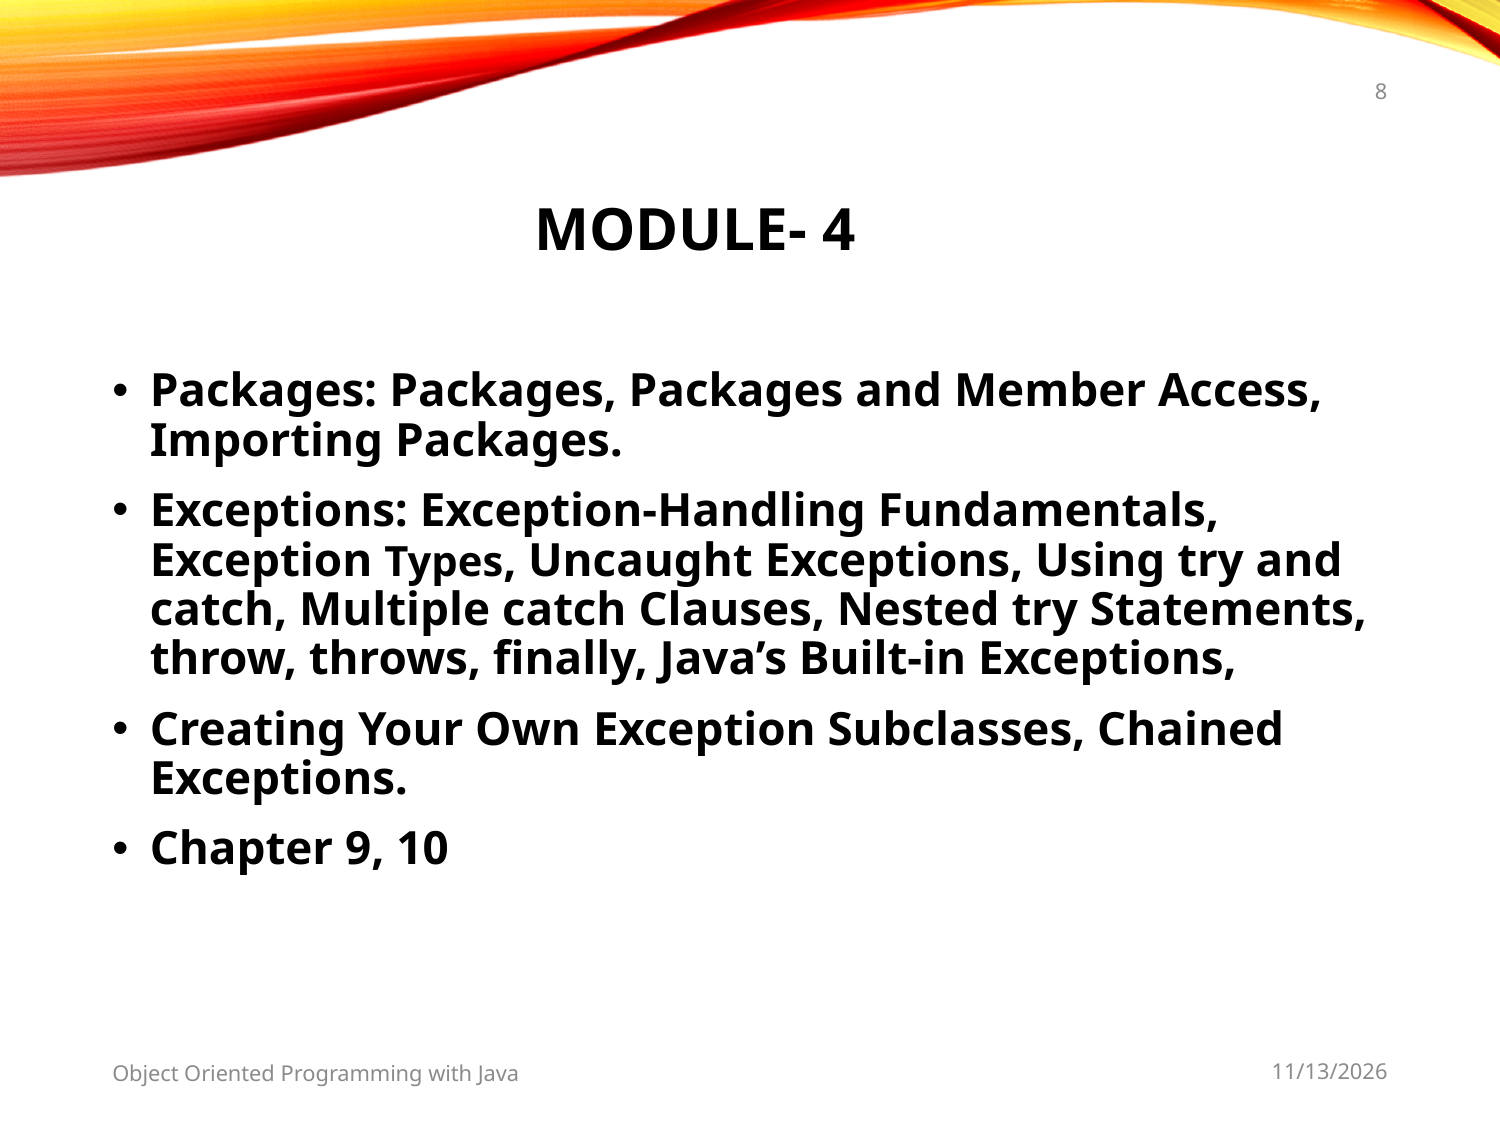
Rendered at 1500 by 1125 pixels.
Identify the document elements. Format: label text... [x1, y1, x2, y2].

list Packages: Packages, Packages and Member Access, Importing Packages. Exceptions: Exception-Handling Fundamentals, Exception Types, Uncaught Exceptions, Using try and catch, Multiple catch Clauses, Nested try Statements, throw, throws, finally, Java’s Built-in Exceptions, Creating Your Own Exception Subclasses, Chained Exceptions. Chapter 9, 10 [97, 359, 1403, 1028]
slide_number 8 [1078, 62, 1403, 123]
picture [0, 0, 1500, 178]
footer Object Oriented Programming with Java [97, 1042, 1030, 1103]
title Module- 4 [0, 125, 1403, 338]
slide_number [1051, 1042, 1403, 1103]
